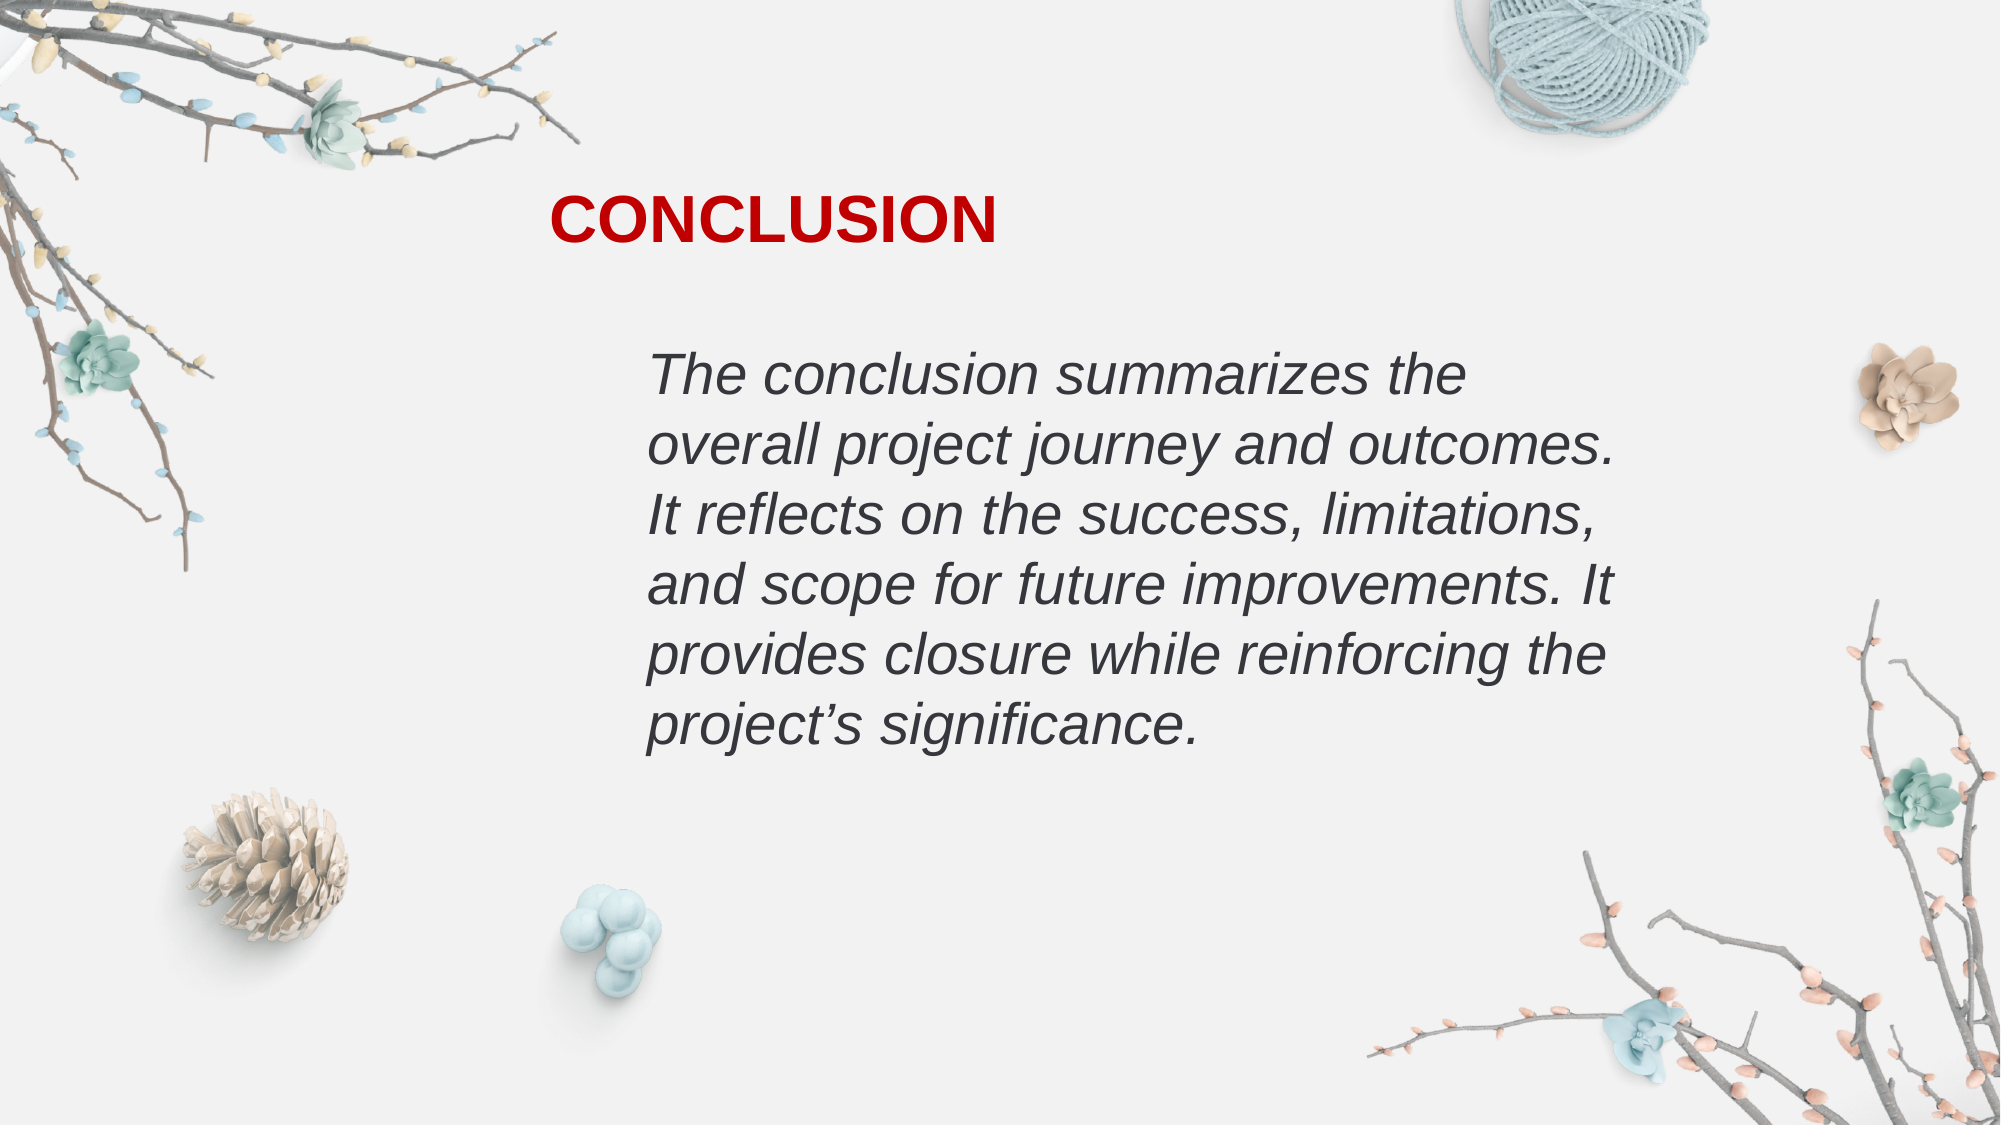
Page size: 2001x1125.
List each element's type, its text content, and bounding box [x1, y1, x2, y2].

picture [0, 0, 673, 595]
text_box CONCLUSION [535, 167, 1192, 263]
picture [1344, 584, 2001, 1125]
picture [133, 767, 375, 1029]
text_box [671, 528, 1329, 613]
picture [535, 873, 673, 1056]
picture [1839, 328, 1979, 470]
picture [1424, 0, 1725, 168]
text_box The conclusion summarizes the overall project journey and outcomes. It reflects on the success, limitations, and scope for future improvements. It provides closure while reinforcing the project’s significance. [632, 328, 1642, 764]
